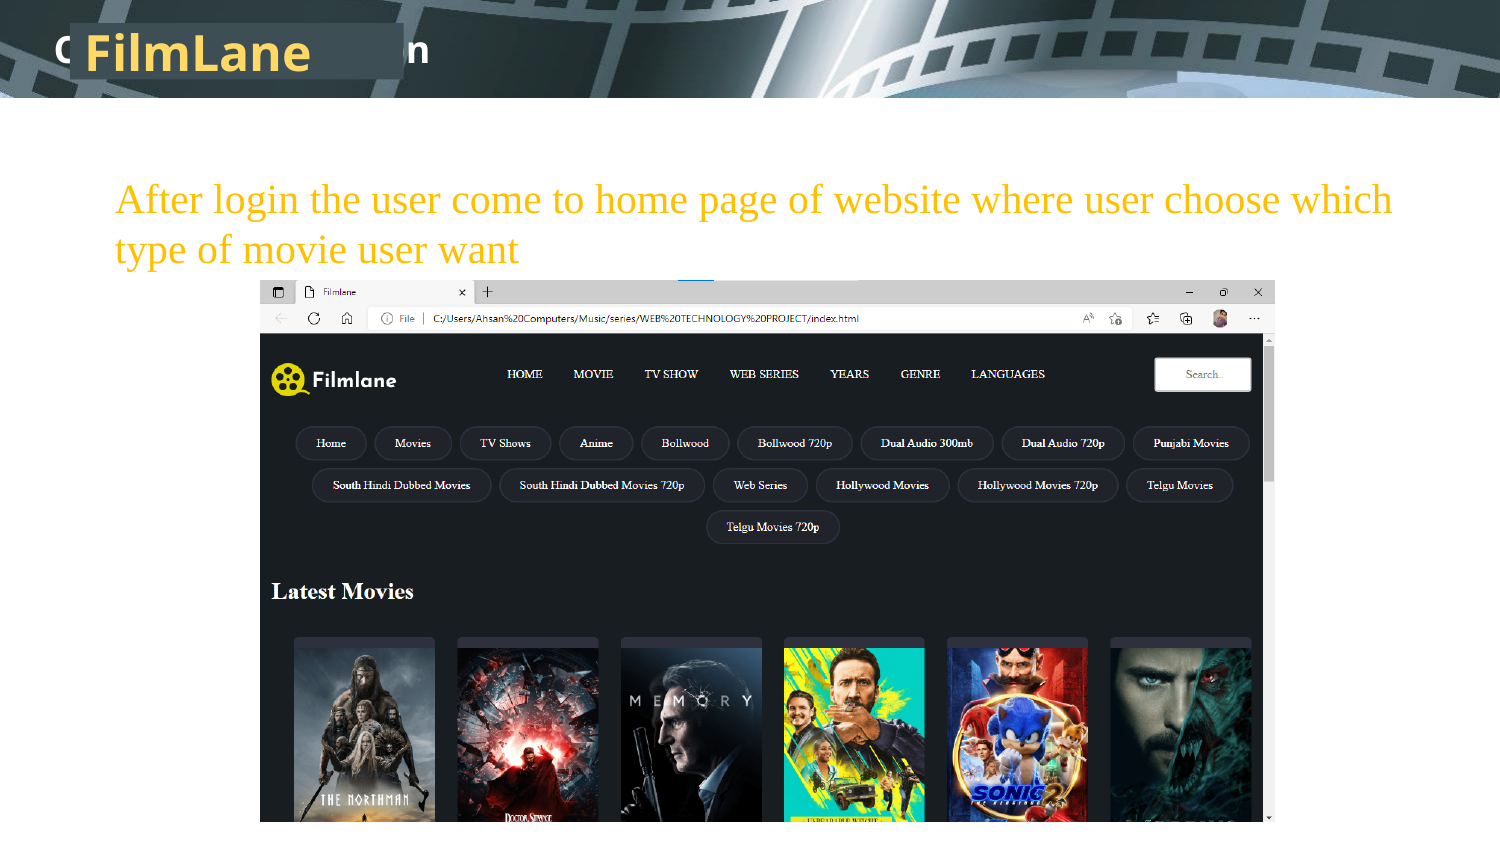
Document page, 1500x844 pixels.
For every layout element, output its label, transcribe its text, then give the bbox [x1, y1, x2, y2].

picture [0, 0, 1500, 98]
picture [260, 280, 1275, 822]
text_box After login the user come to home page of website where user choose which type of movie user want [99, 164, 1436, 280]
text_box FilmLane [69, 22, 405, 80]
